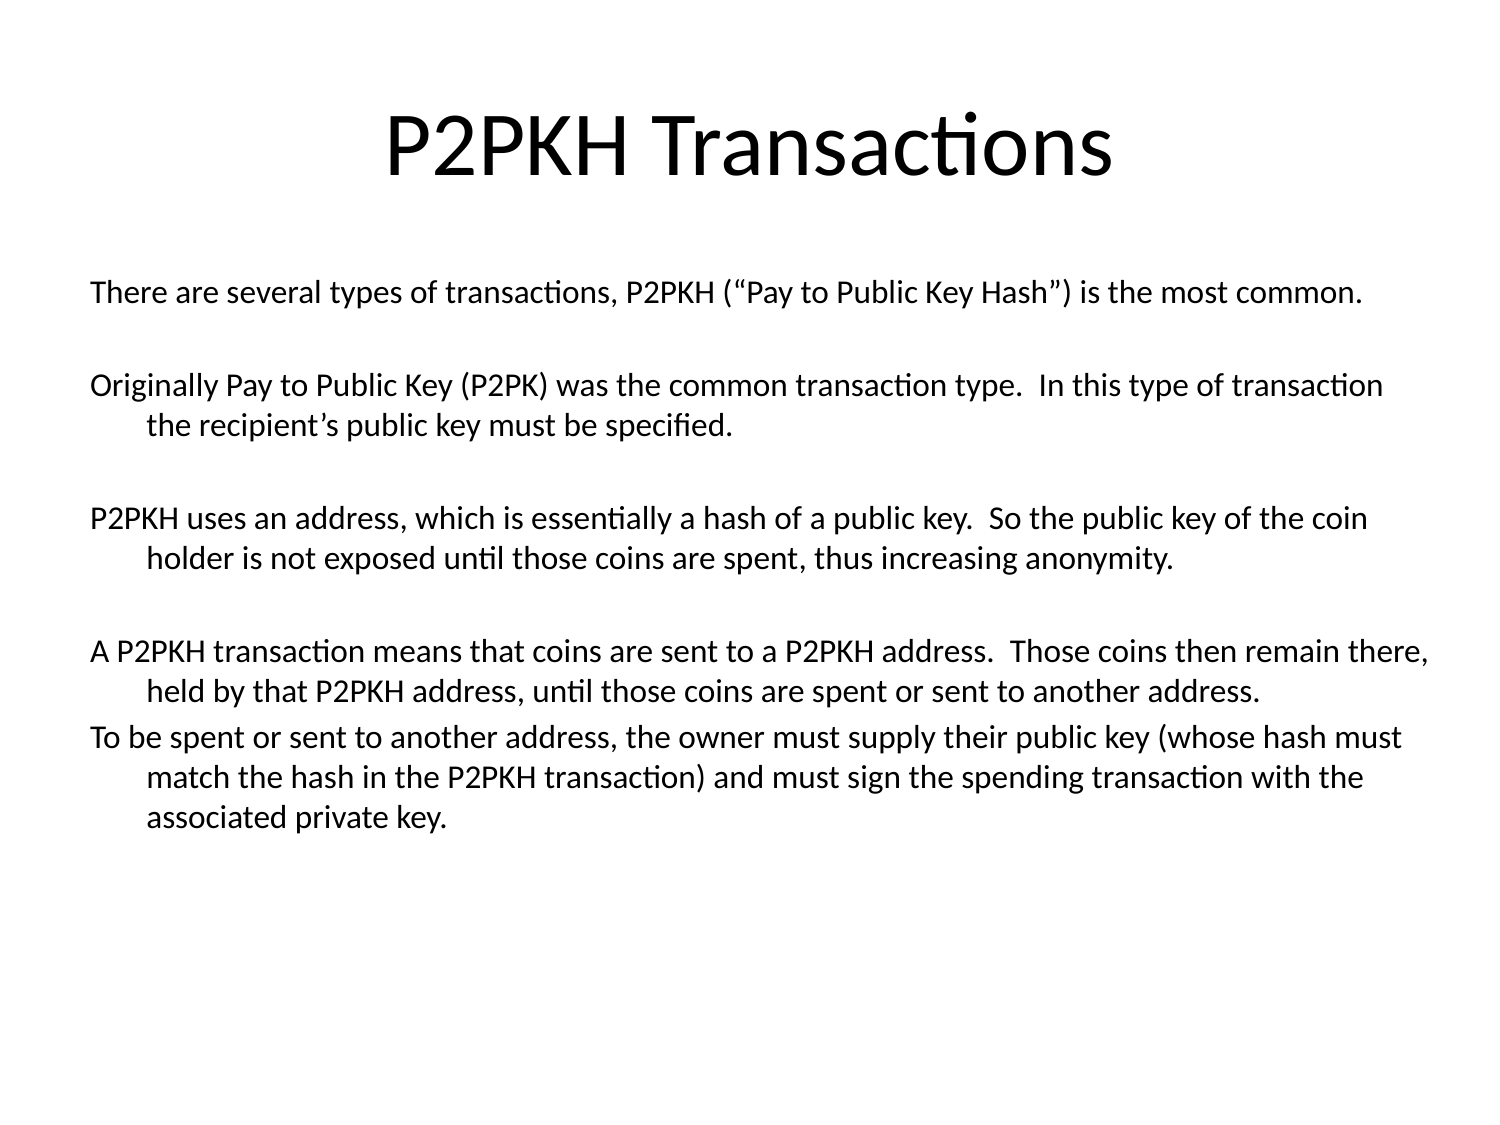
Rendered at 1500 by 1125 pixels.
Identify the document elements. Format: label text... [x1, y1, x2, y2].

title P2PKH Transactions [75, 45, 1425, 233]
list There are several types of transactions, P2PKH (“Pay to Public Key Hash”) is the most common. Originally Pay to Public Key (P2PK) was the common transaction type. In this type of transaction the recipient’s public key must be specified. P2PKH uses an address, which is essentially a hash of a public key. So the public key of the coin holder is not exposed until those coins are spent, thus increasing anonymity. A P2PKH transaction means that coins are sent to a P2PKH address. Those coins then remain there, held by that P2PKH address, until those coins are spent or sent to another address. To be spent or sent to another address, the owner must supply their public key (whose hash must match the hash in the P2PKH transaction) and must sign the spending transaction with the associated private key. [75, 262, 1450, 1005]
